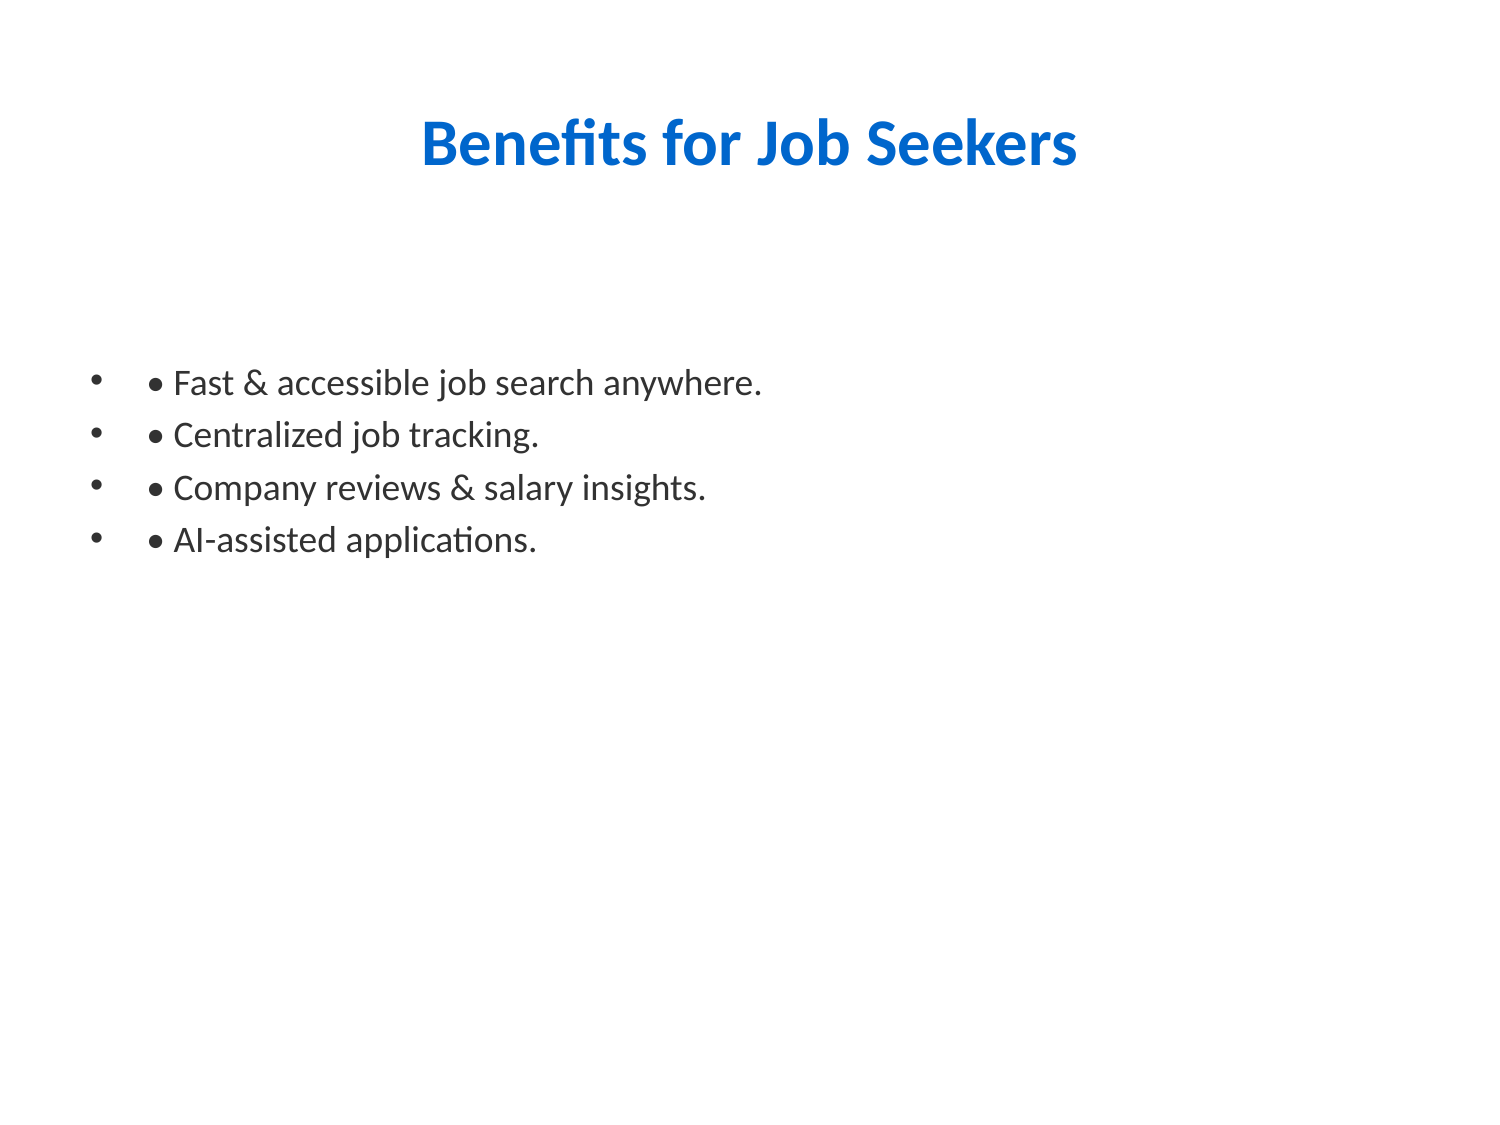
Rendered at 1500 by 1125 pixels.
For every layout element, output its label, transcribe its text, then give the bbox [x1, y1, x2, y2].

title Benefits for Job Seekers [75, 45, 1425, 233]
list • Fast & accessible job search anywhere. • Centralized job tracking. • Company reviews & salary insights. • AI-assisted applications. [75, 262, 1425, 1005]
